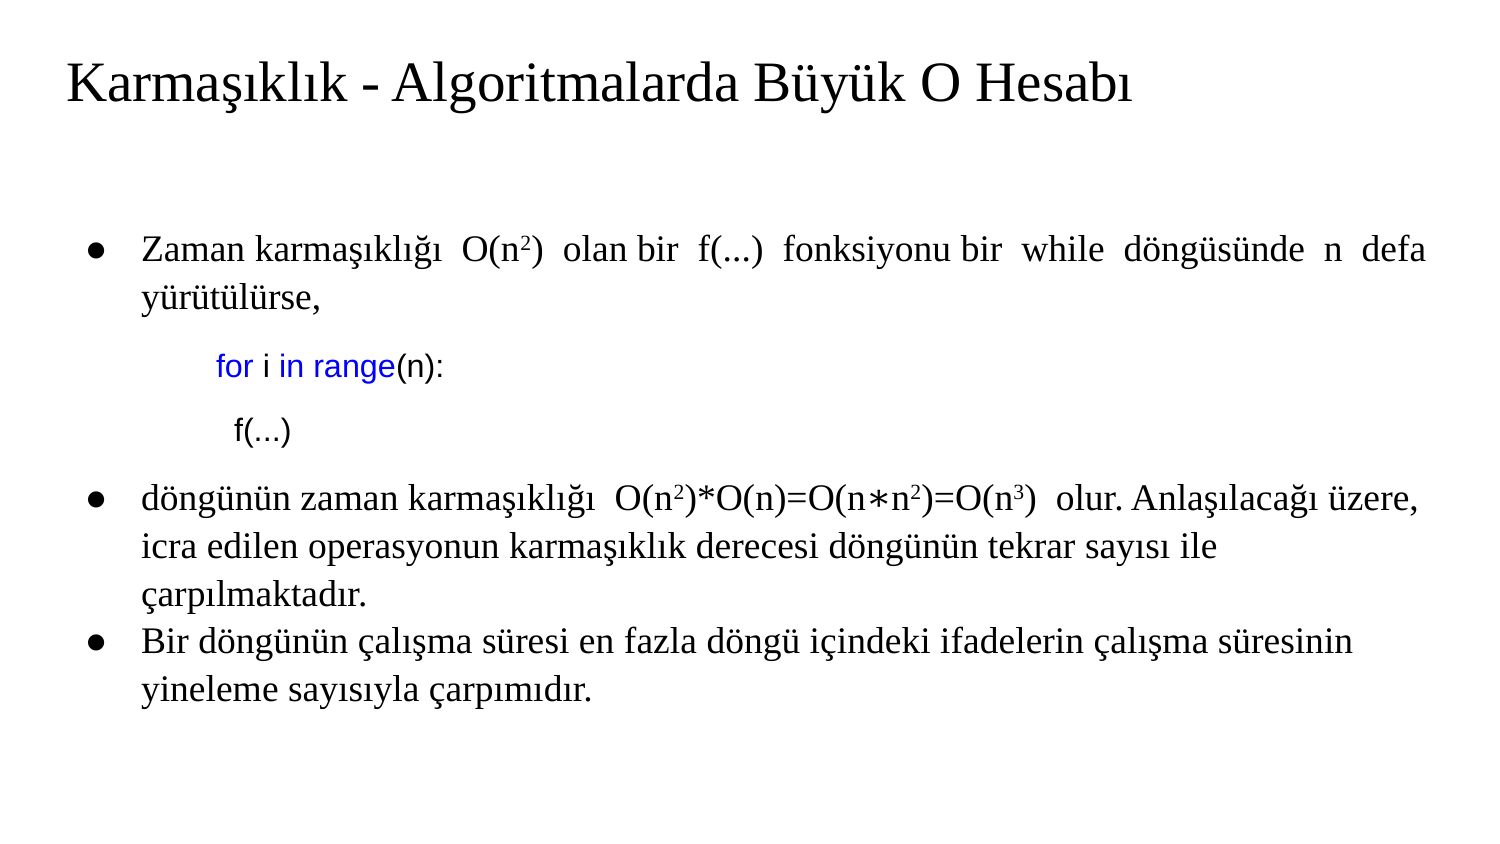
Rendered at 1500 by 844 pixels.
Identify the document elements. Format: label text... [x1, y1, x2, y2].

title Karmaşıklık - Algoritmalarda Büyük O Hesabı [51, 35, 1449, 130]
list Zaman karmaşıklığı O(n2) olan bir f(...) fonksiyonu bir while döngüsünde n defa yürütülürse, for i in range(n): f(...) döngünün zaman karmaşıklığı O(n2)*O(n)=O(n∗n2)=O(n3) olur. Anlaşılacağı üzere, icra edilen operasyonun karmaşıklık derecesi döngünün tekrar sayısı ile çarpılmaktadır. Bir döngünün çalışma süresi en fazla döngü içindeki ifadelerin çalışma süresinin yineleme sayısıyla çarpımıdır. [51, 140, 1449, 800]
